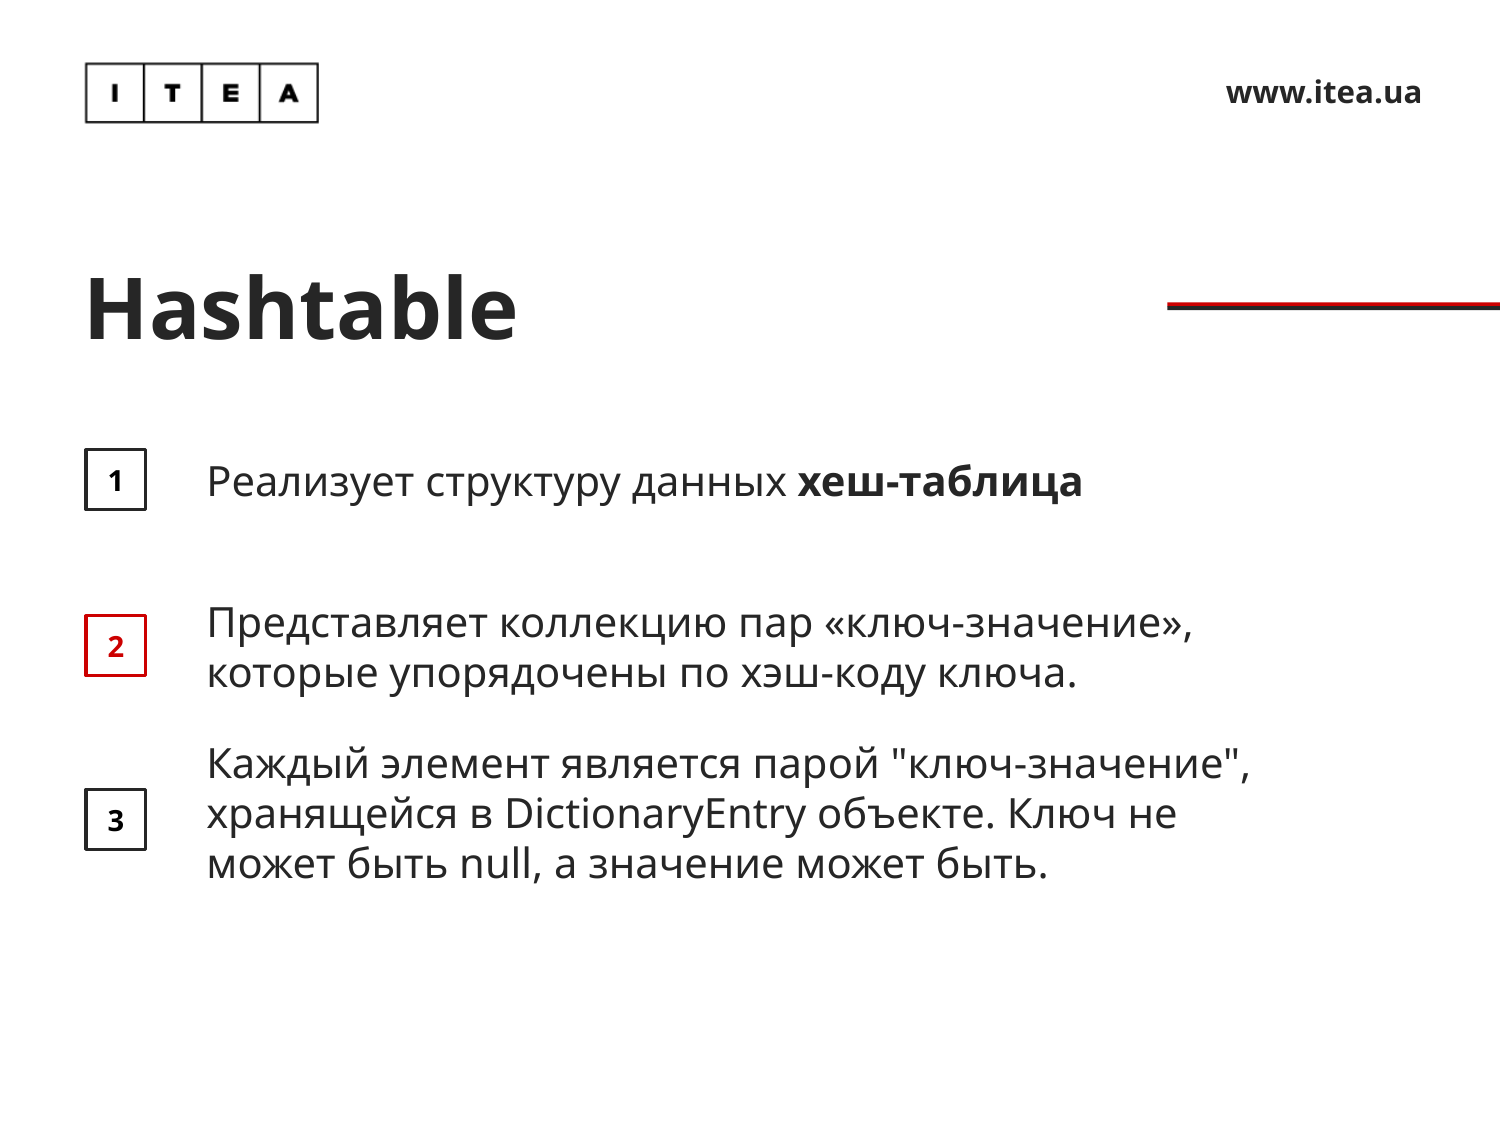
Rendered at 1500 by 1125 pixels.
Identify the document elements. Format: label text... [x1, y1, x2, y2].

text_box 2 [86, 615, 146, 676]
text_box Реализует структуру данных хеш-таблица [191, 396, 1314, 563]
text_box 1 [86, 449, 146, 510]
title Hashtable [68, 211, 1413, 399]
text_box 3 [86, 789, 146, 850]
text_box www.itea.ua [1172, 66, 1477, 115]
picture [57, 49, 344, 133]
text_box [1167, 302, 1500, 306]
text_box [1167, 306, 1500, 311]
text_box Представляет коллекцию пар «ключ-значение», которые упорядочены по хэш-коду ключа. [191, 563, 1314, 728]
text_box Каждый элемент является парой "ключ-значение", хранящейся в DictionaryEntry объекте. Ключ не может быть null, а значение может быть. [191, 728, 1314, 895]
